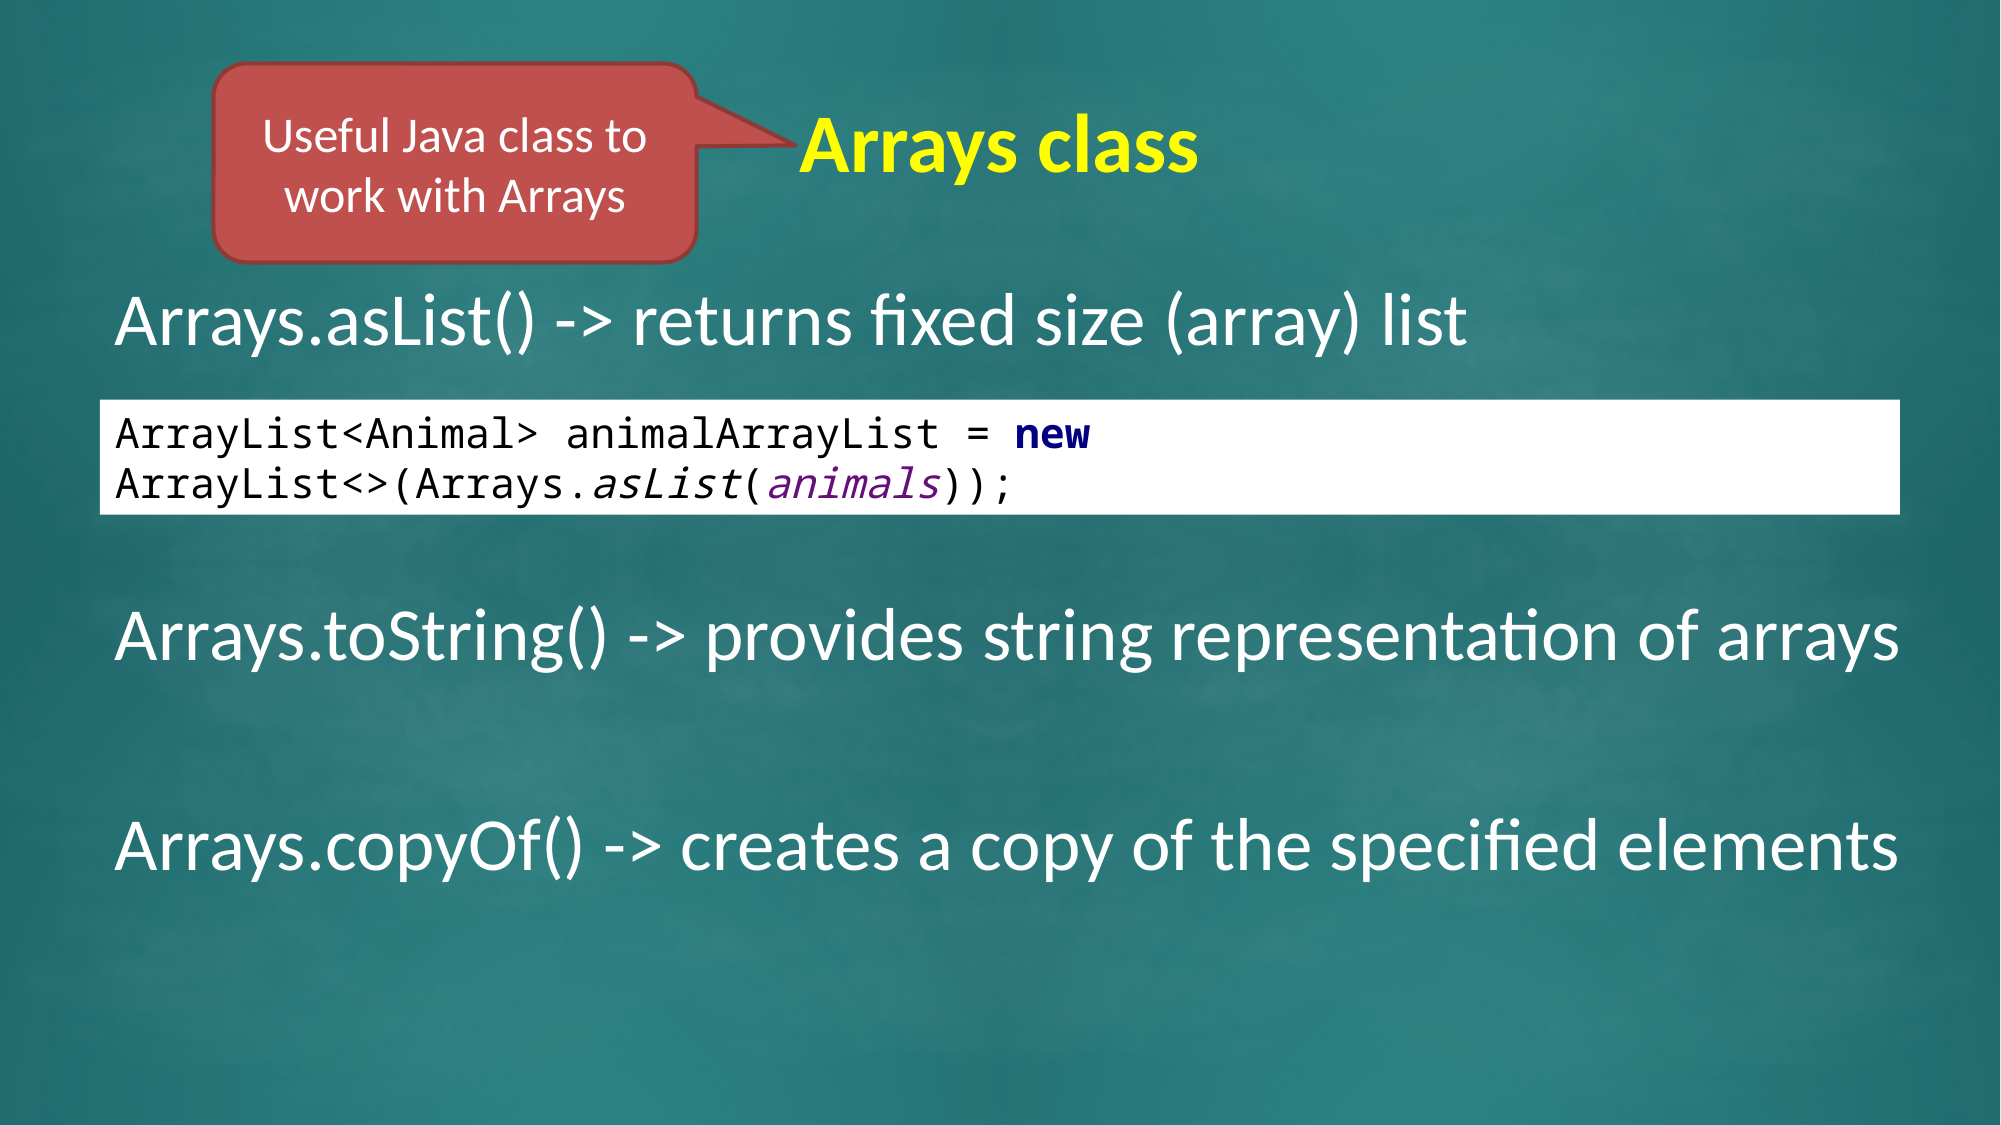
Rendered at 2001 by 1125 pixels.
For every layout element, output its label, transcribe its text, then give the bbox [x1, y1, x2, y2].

list Arrays.asList() -> returns fixed size (array) list Arrays.toString() -> provides string representation of arrays Arrays.copyOf() -> creates a copy of the specified elements [99, 262, 1976, 1005]
text_box ArrayList<Animal> animalArrayList = new ArrayList<>(Arrays.asList(animals)); [99, 399, 1900, 515]
picture [0, 0, 2001, 1125]
title Arrays class [99, 45, 1900, 233]
text_box Useful Java class to work with Arrays [211, 61, 798, 265]
